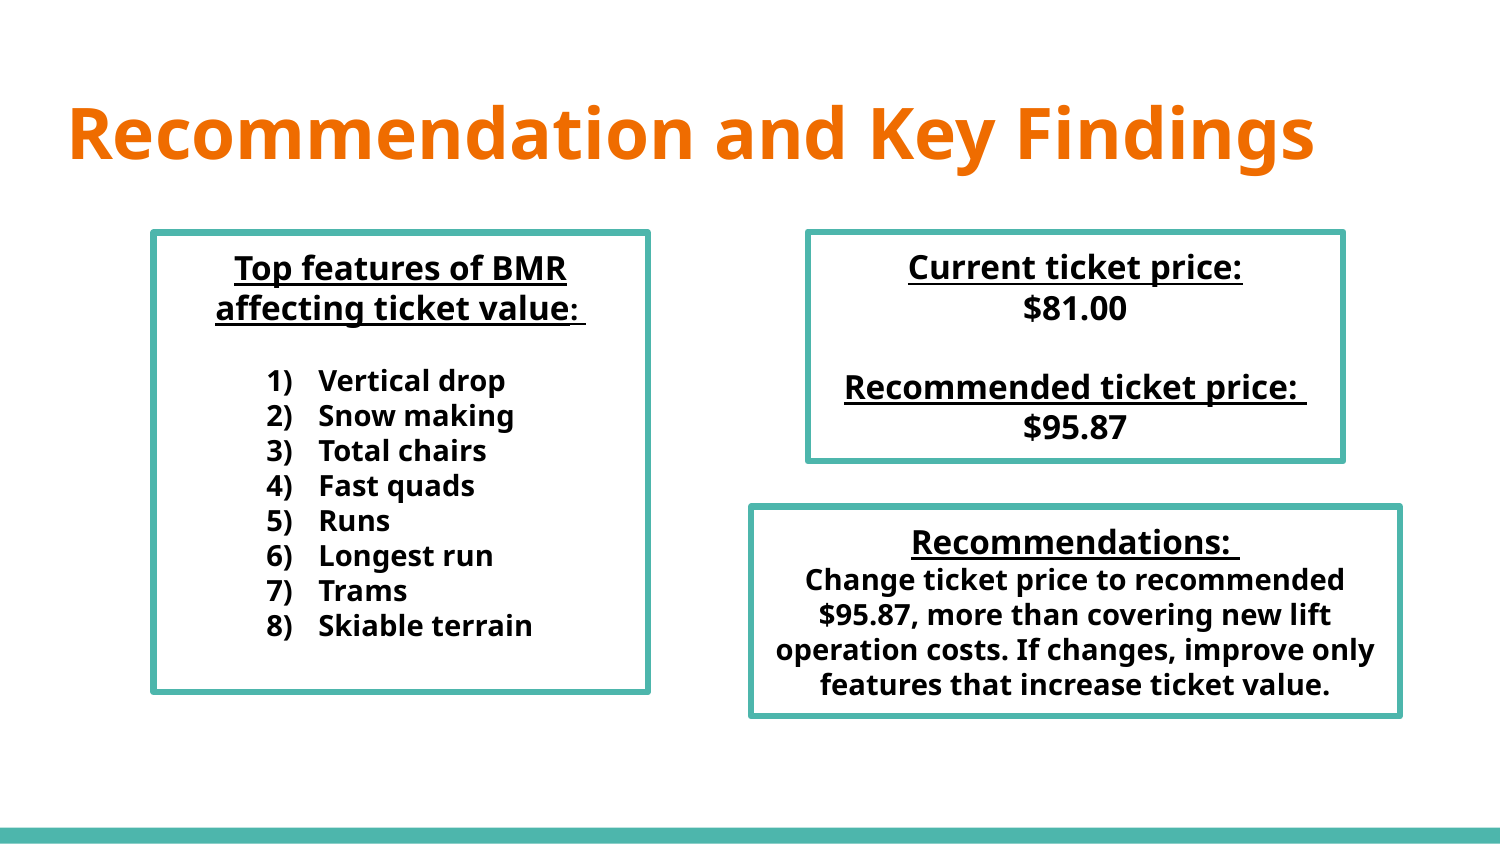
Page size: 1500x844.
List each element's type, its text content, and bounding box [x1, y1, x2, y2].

text_box Recommendations: Change ticket price to recommended $95.87, more than covering new lift operation costs. If changes, improve only features that increase ticket value. [751, 506, 1400, 717]
title Recommendation and Key Findings [51, 72, 1449, 189]
text_box Top features of BMR affecting ticket value: Vertical drop Snow making Total chairs Fast quads Runs Longest run Trams Skiable terrain [153, 232, 648, 693]
text_box Current ticket price: $81.00 Recommended ticket price: $95.87 [807, 231, 1343, 462]
